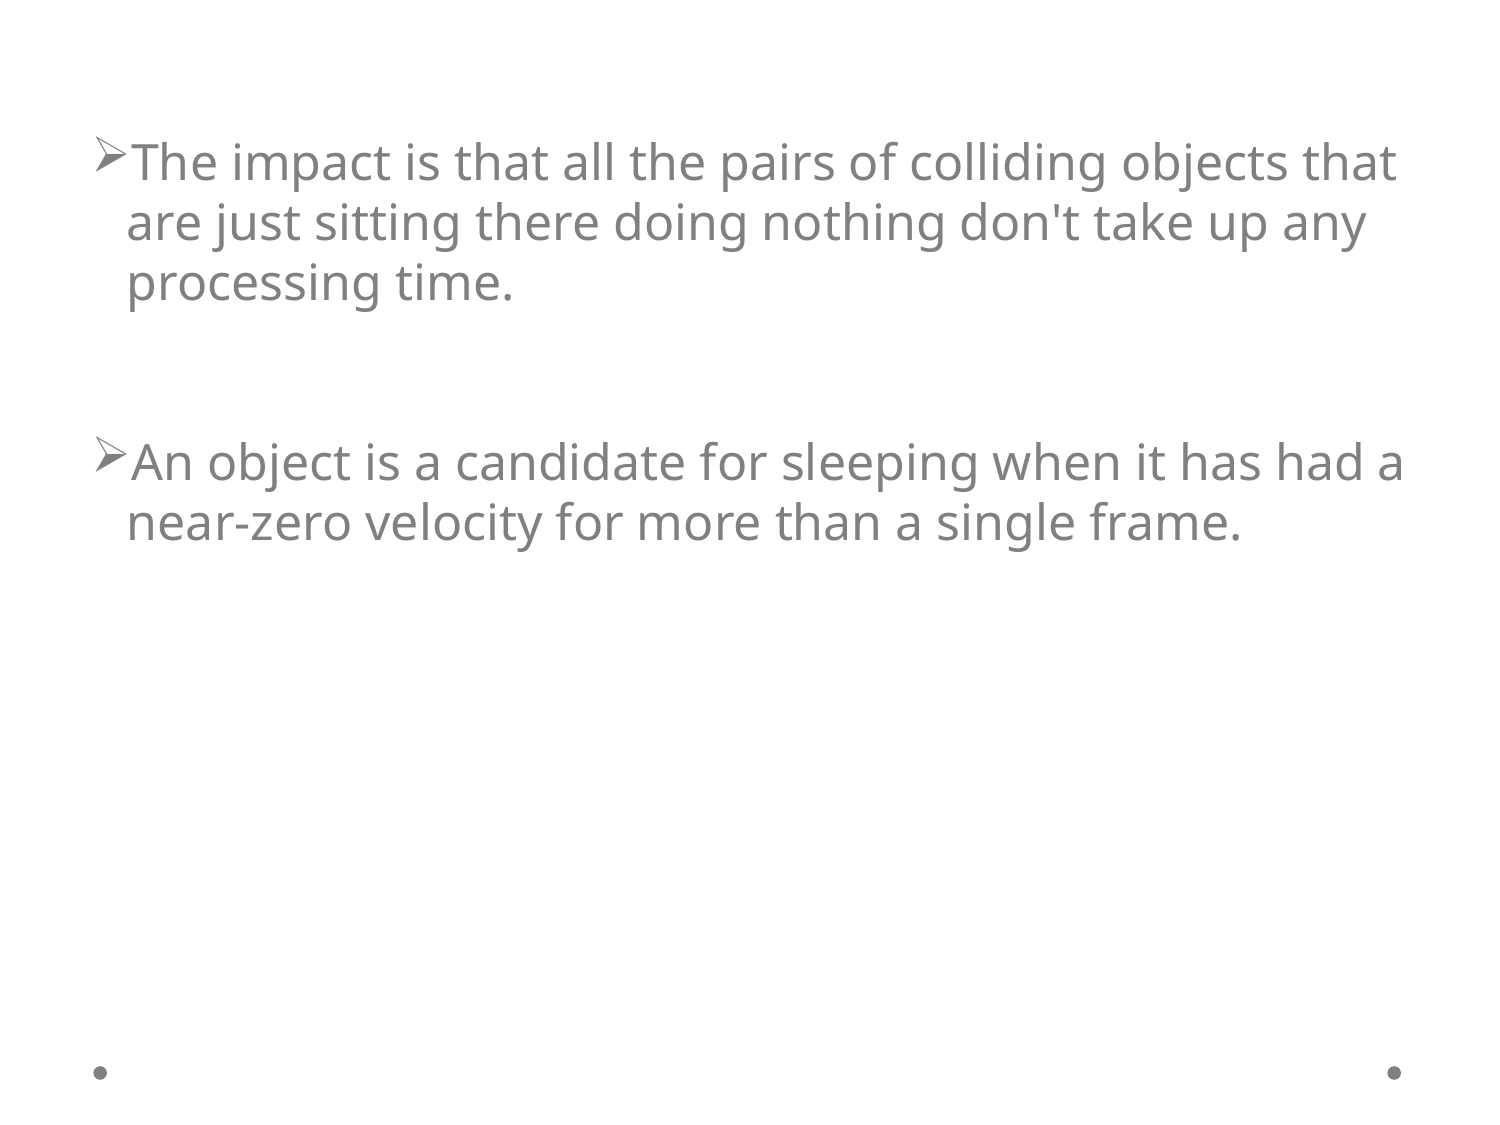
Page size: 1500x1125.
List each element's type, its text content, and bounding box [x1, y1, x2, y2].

text_box The impact is that all the pairs of colliding objects that are just sitting there doing nothing don't take up any processing time. An object is a candidate for sleeping when it has had a near-zero velocity for more than a single frame. [76, 78, 1427, 1012]
